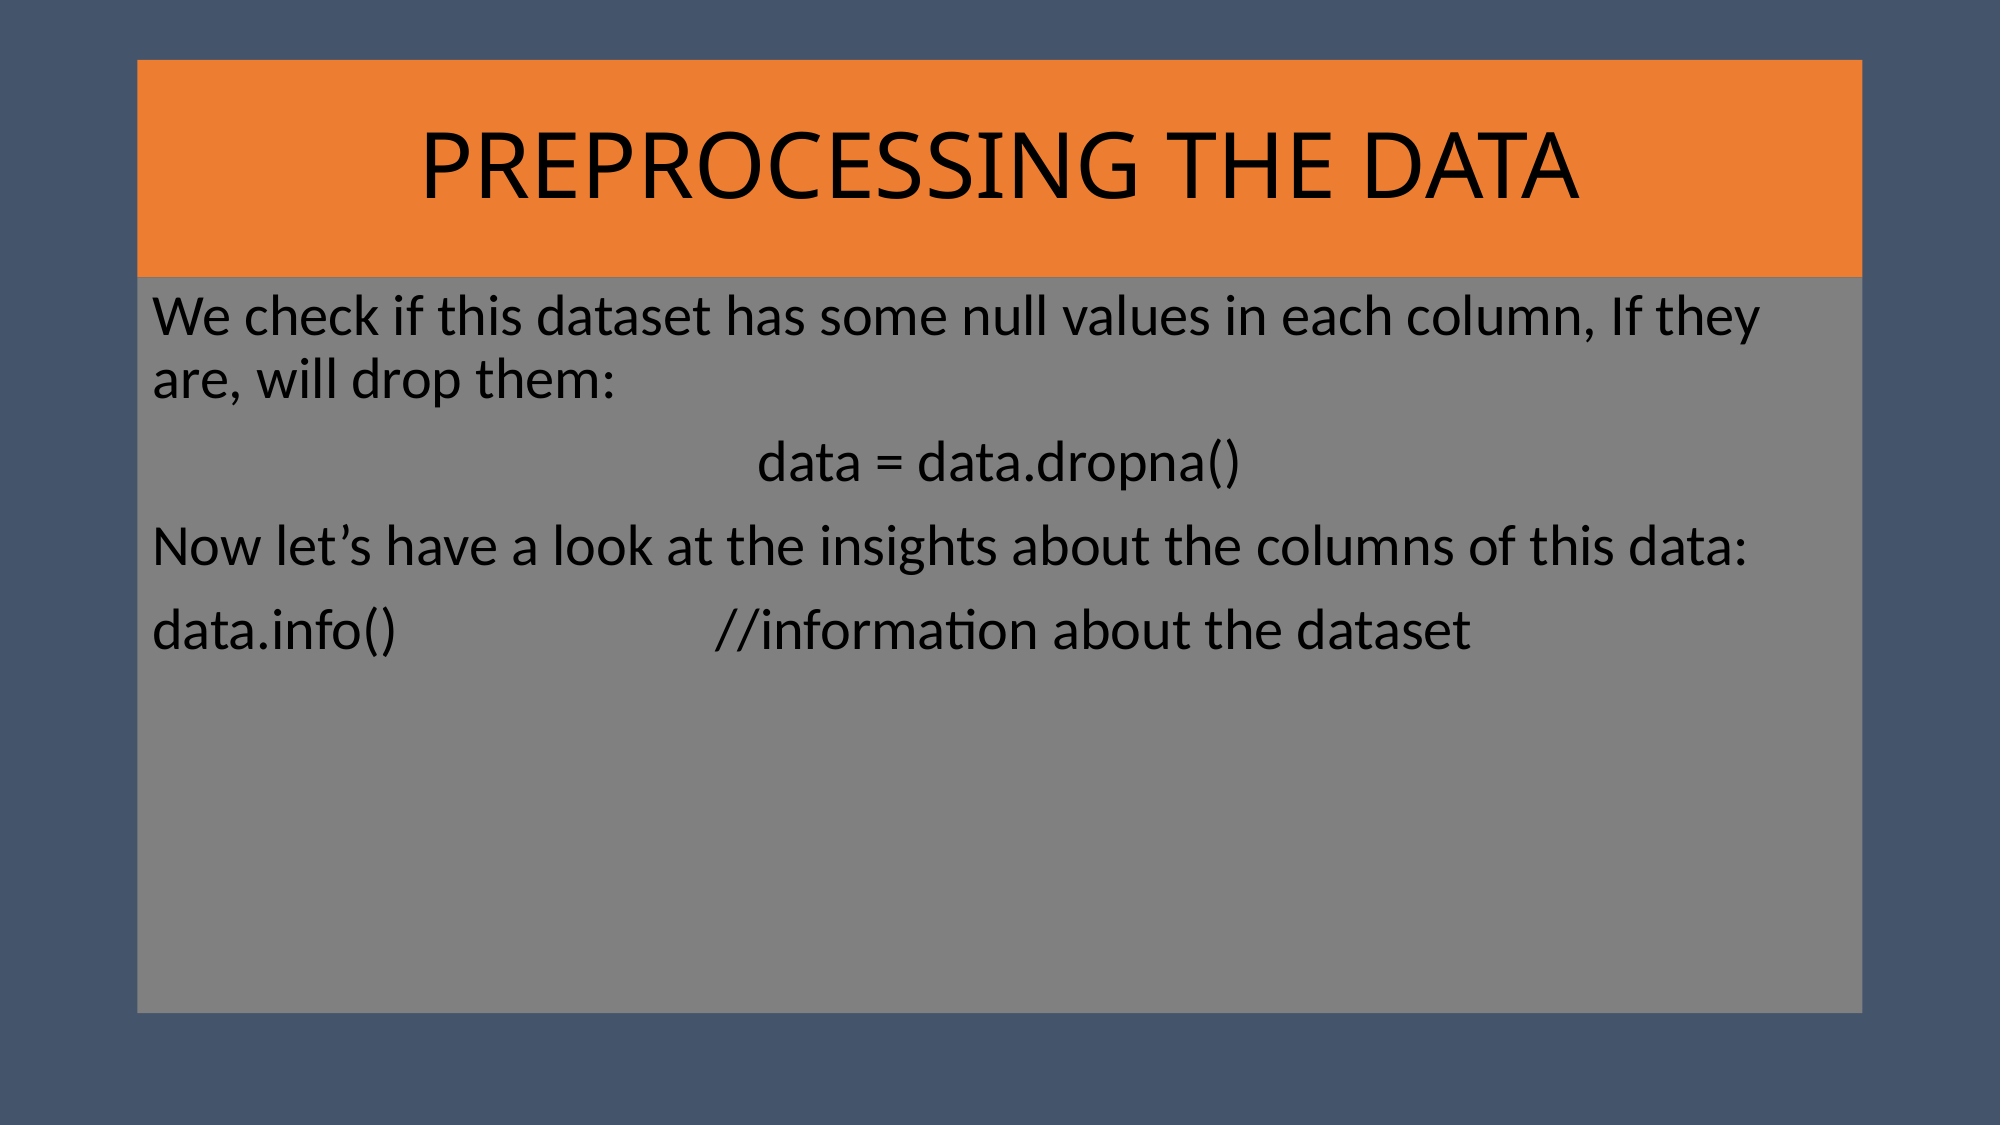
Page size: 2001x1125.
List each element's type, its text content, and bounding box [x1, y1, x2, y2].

title PREPROCESSING THE DATA [137, 59, 1863, 277]
list We check if this dataset has some null values in each column, If they are, will drop them: data = data.dropna() Now let’s have a look at the insights about the columns of this data: data.info() //information about the dataset [137, 277, 1863, 1014]
